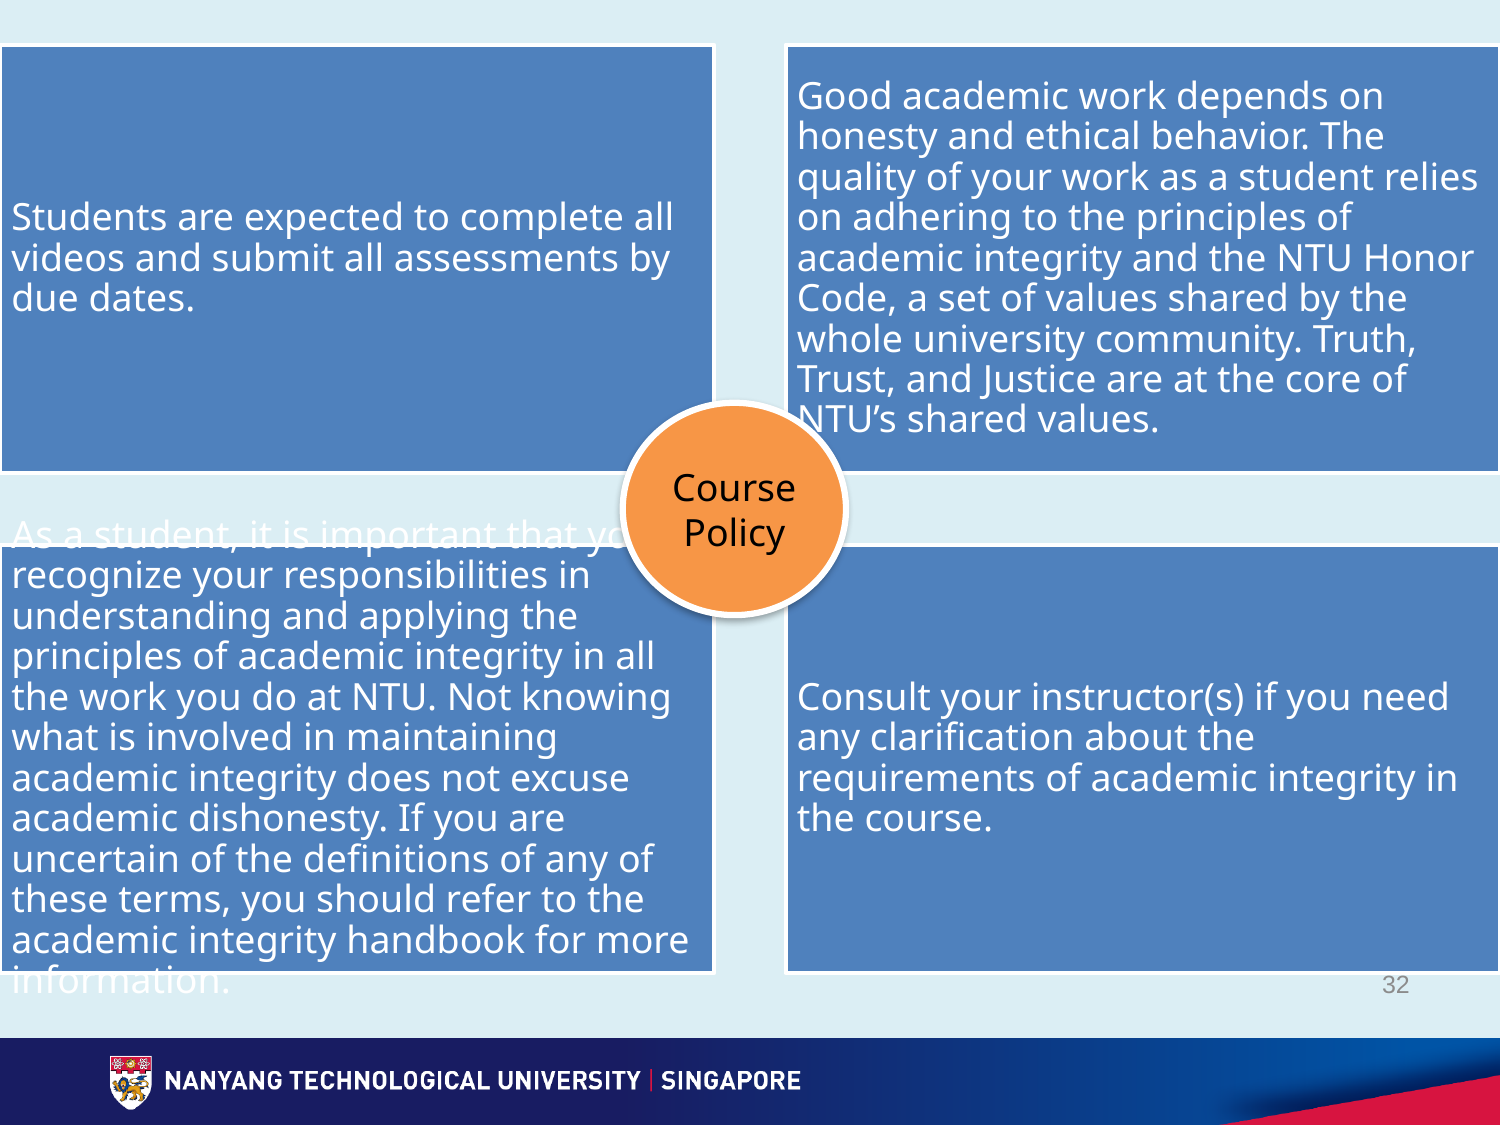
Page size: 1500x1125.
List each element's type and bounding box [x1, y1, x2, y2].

picture [0, 1052, 1500, 1125]
text_box [0, 0, 1500, 1052]
